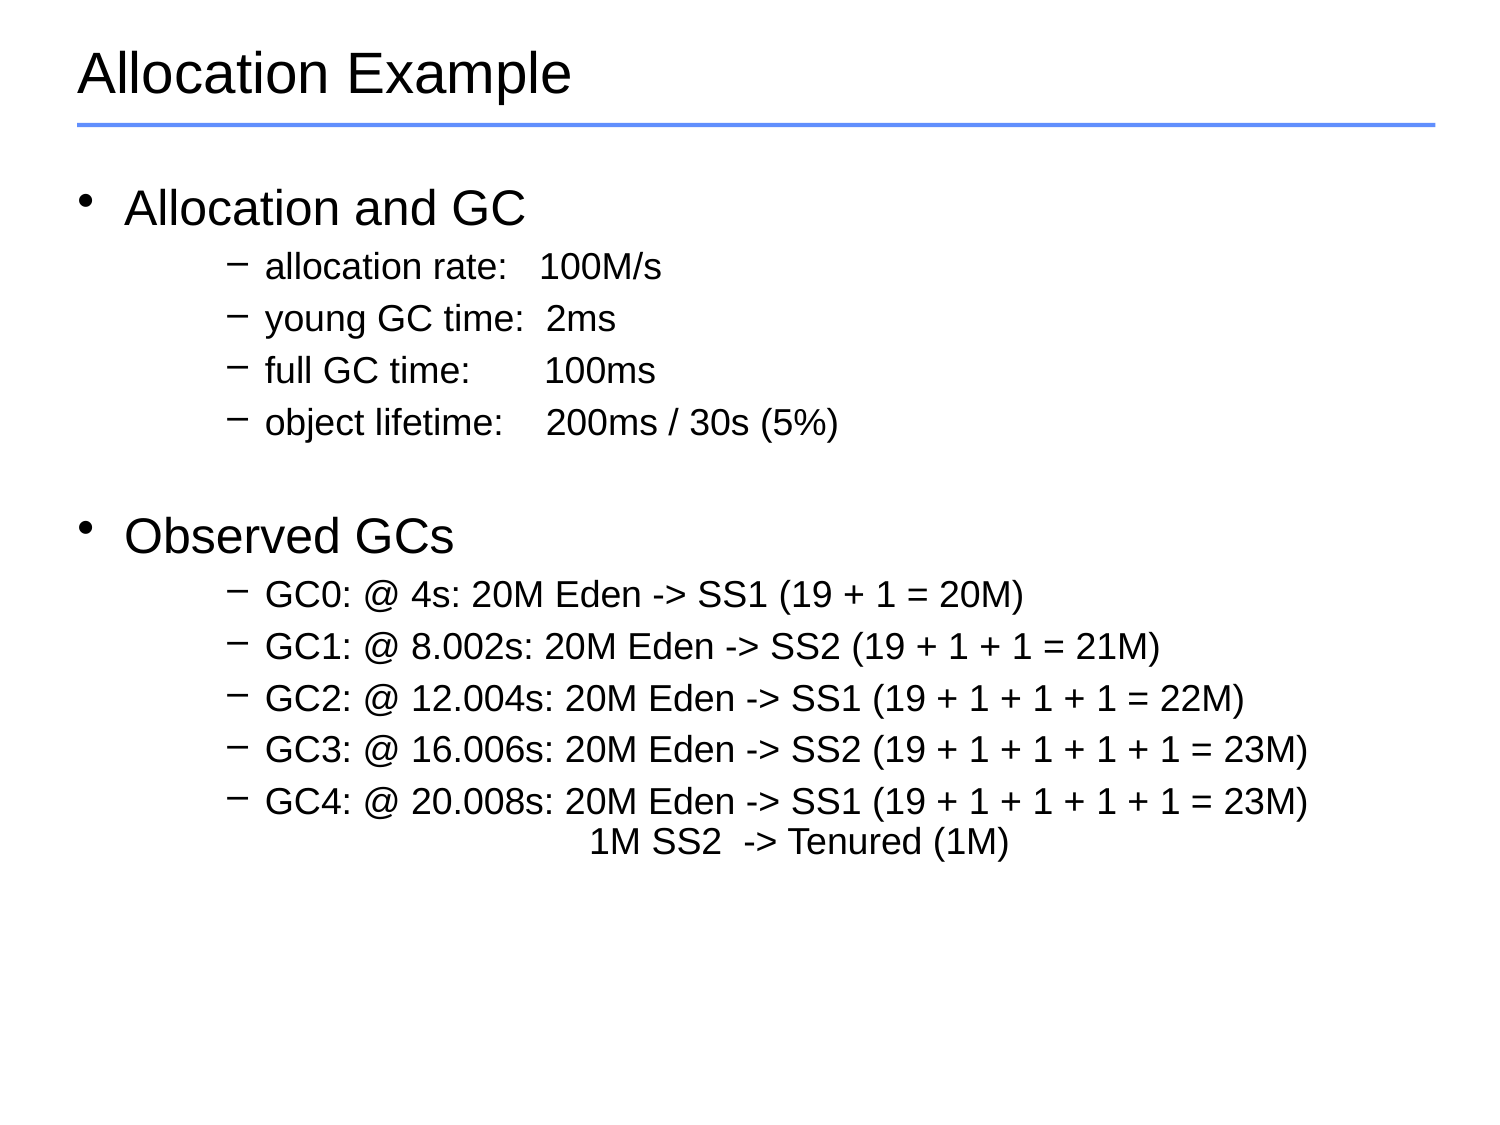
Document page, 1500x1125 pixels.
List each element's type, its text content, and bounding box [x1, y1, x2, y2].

title Allocation Example [62, 37, 1438, 113]
list Allocation and GC allocation rate: 100M/s young GC time: 2ms full GC time: 100ms object lifetime: 200ms / 30s (5%) Observed GCs GC0: @ 4s: 20M Eden -> SS1 (19 + 1 = 20M) GC1: @ 8.002s: 20M Eden -> SS2 (19 + 1 + 1 = 21M) GC2: @ 12.004s: 20M Eden -> SS1 (19 + 1 + 1 + 1 = 22M) GC3: @ 16.006s: 20M Eden -> SS2 (19 + 1 + 1 + 1 + 1 = 23M) GC4: @ 20.008s: 20M Eden -> SS1 (19 + 1 + 1 + 1 + 1 = 23M) 1M SS2 -> Tenured (1M) [62, 174, 1438, 1100]
